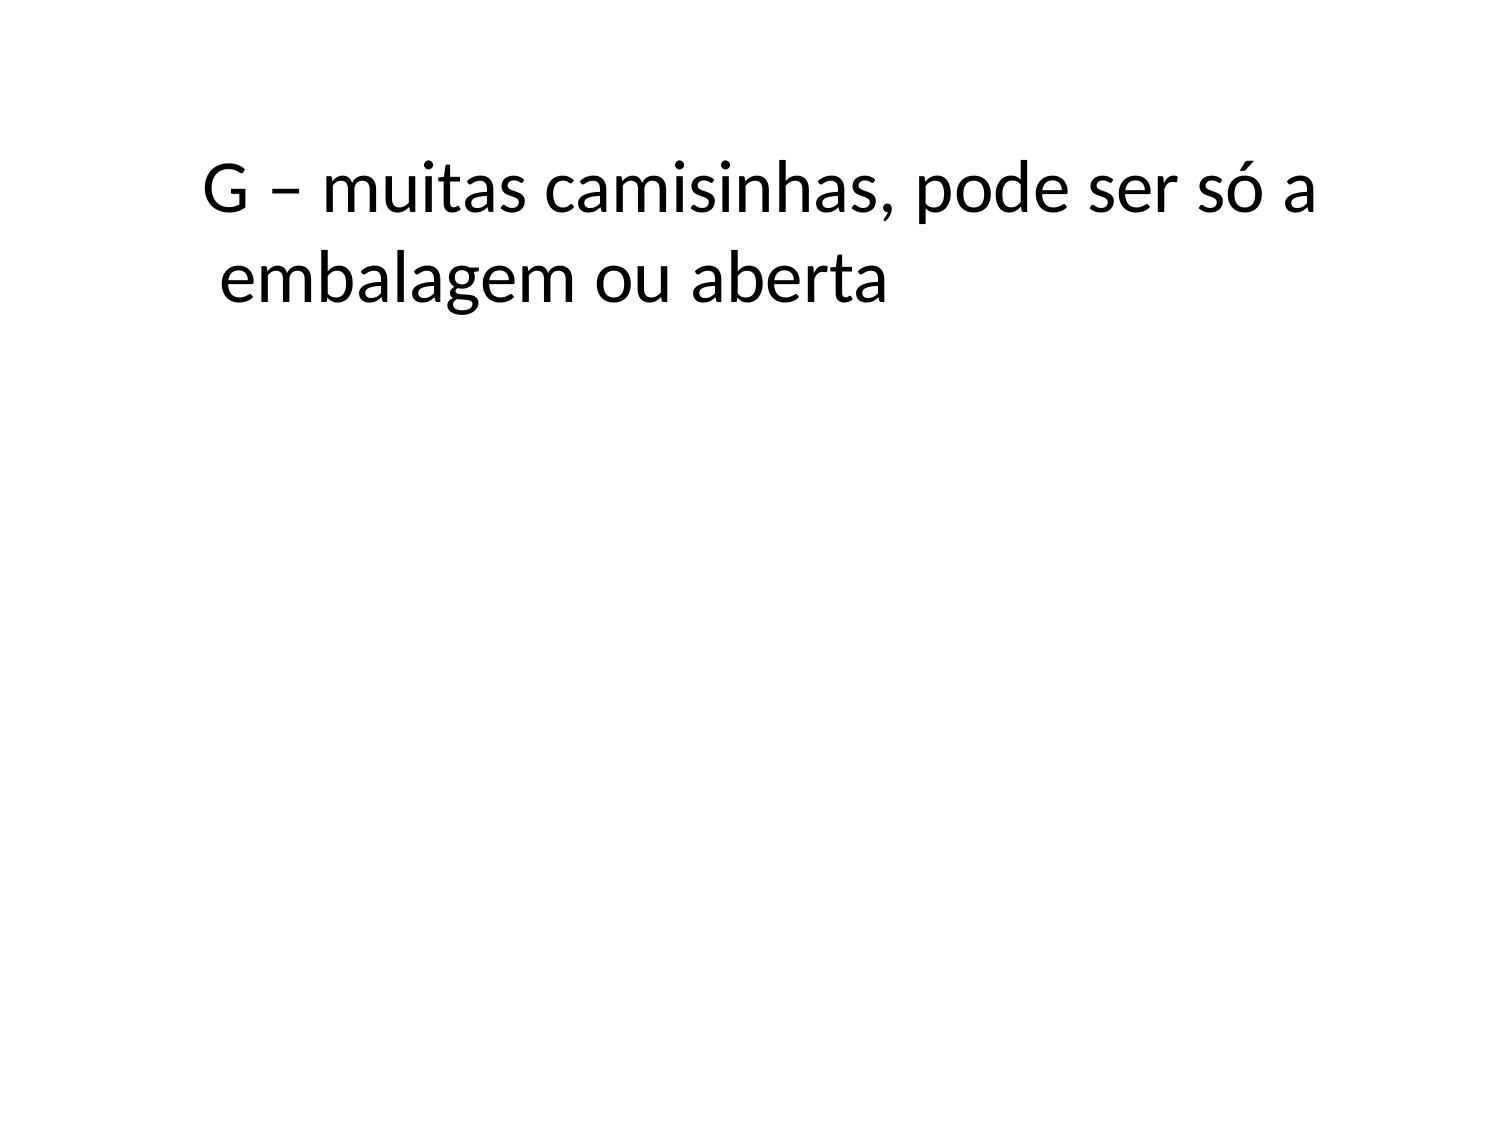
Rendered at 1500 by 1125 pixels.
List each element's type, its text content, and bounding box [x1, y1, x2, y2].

text_box G – muitas camisinhas, pode ser só a embalagem ou aberta [188, 130, 1335, 325]
